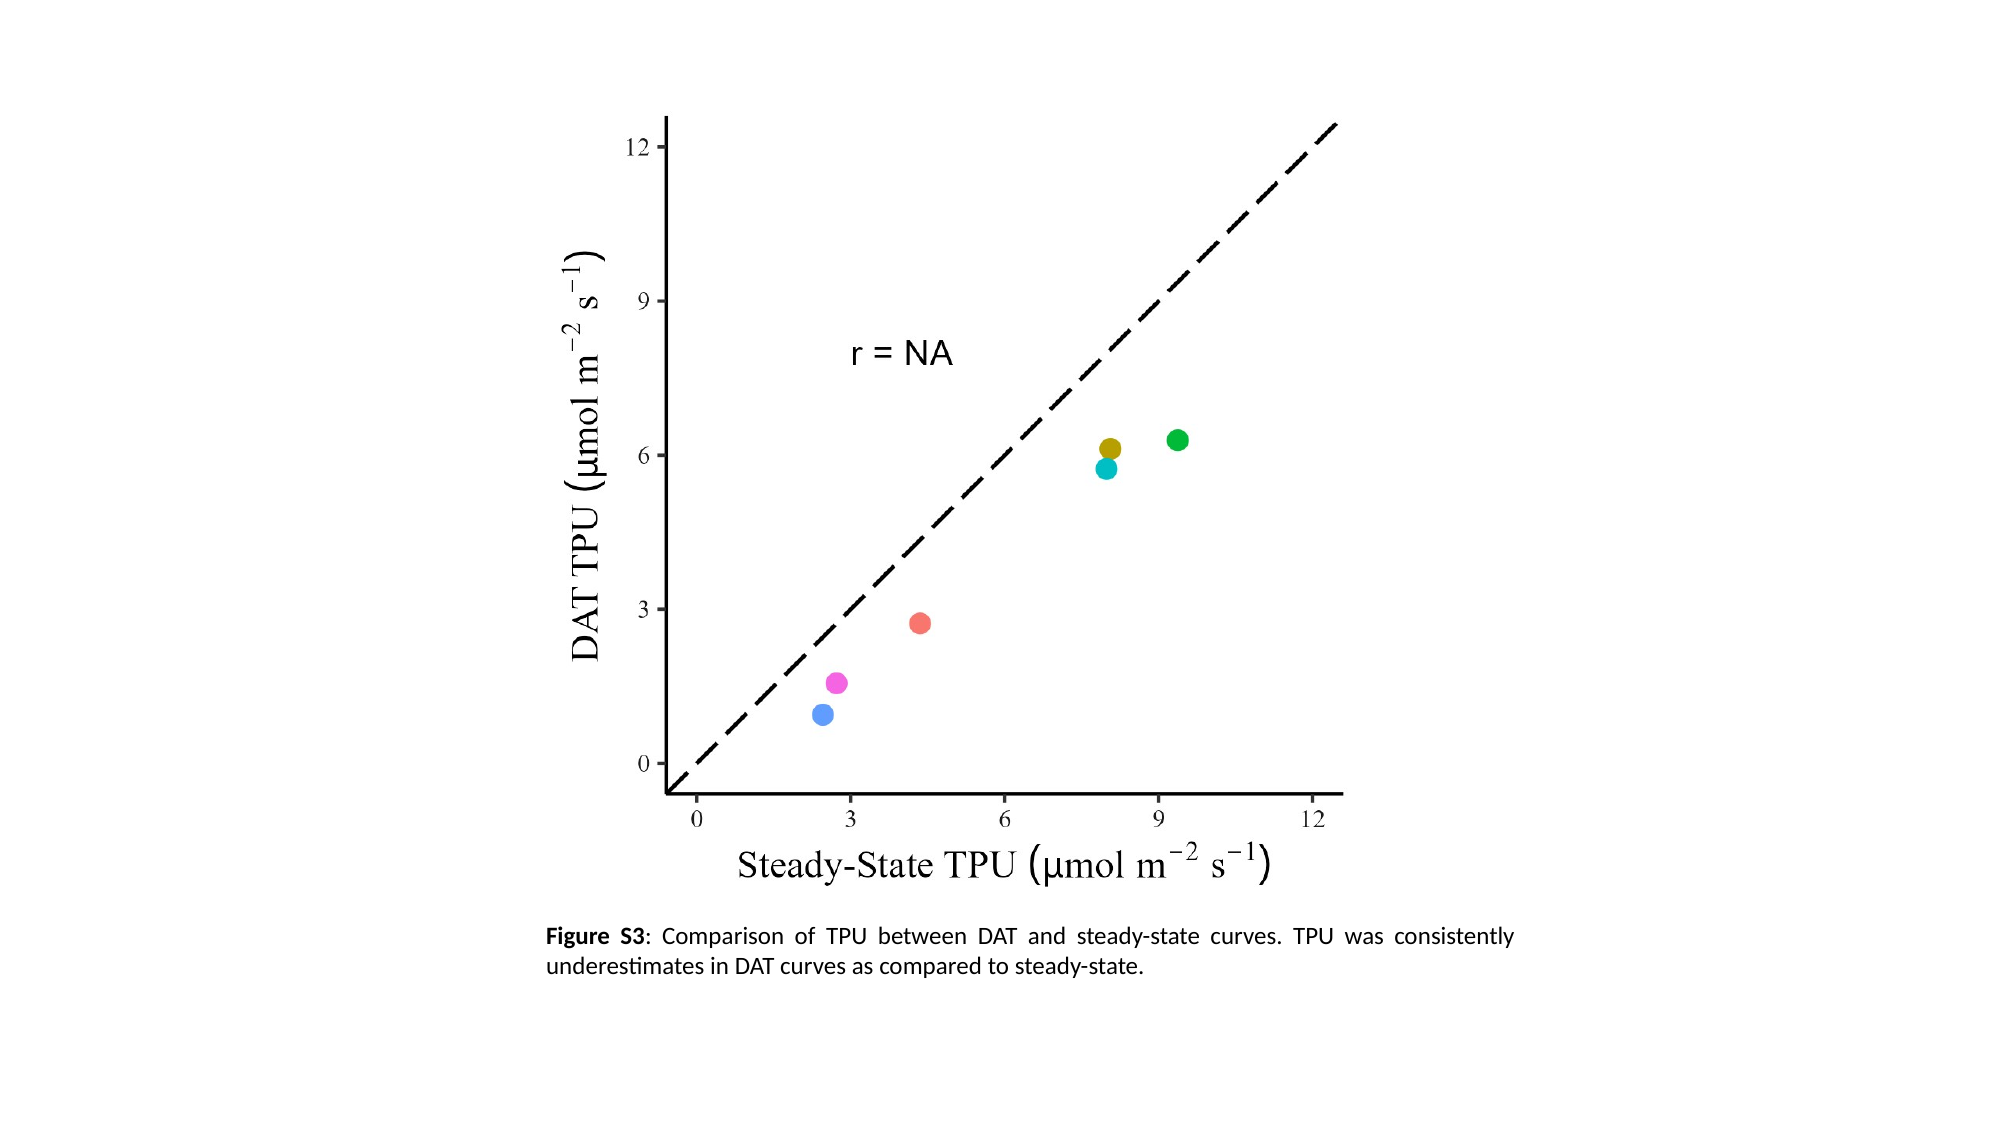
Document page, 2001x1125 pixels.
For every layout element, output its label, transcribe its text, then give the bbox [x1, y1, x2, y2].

picture [372, 98, 1532, 913]
text_box Figure S3: Comparison of TPU between DAT and steady-state curves. TPU was consistently underestimates in DAT curves as compared to steady-state. [531, 913, 1532, 987]
